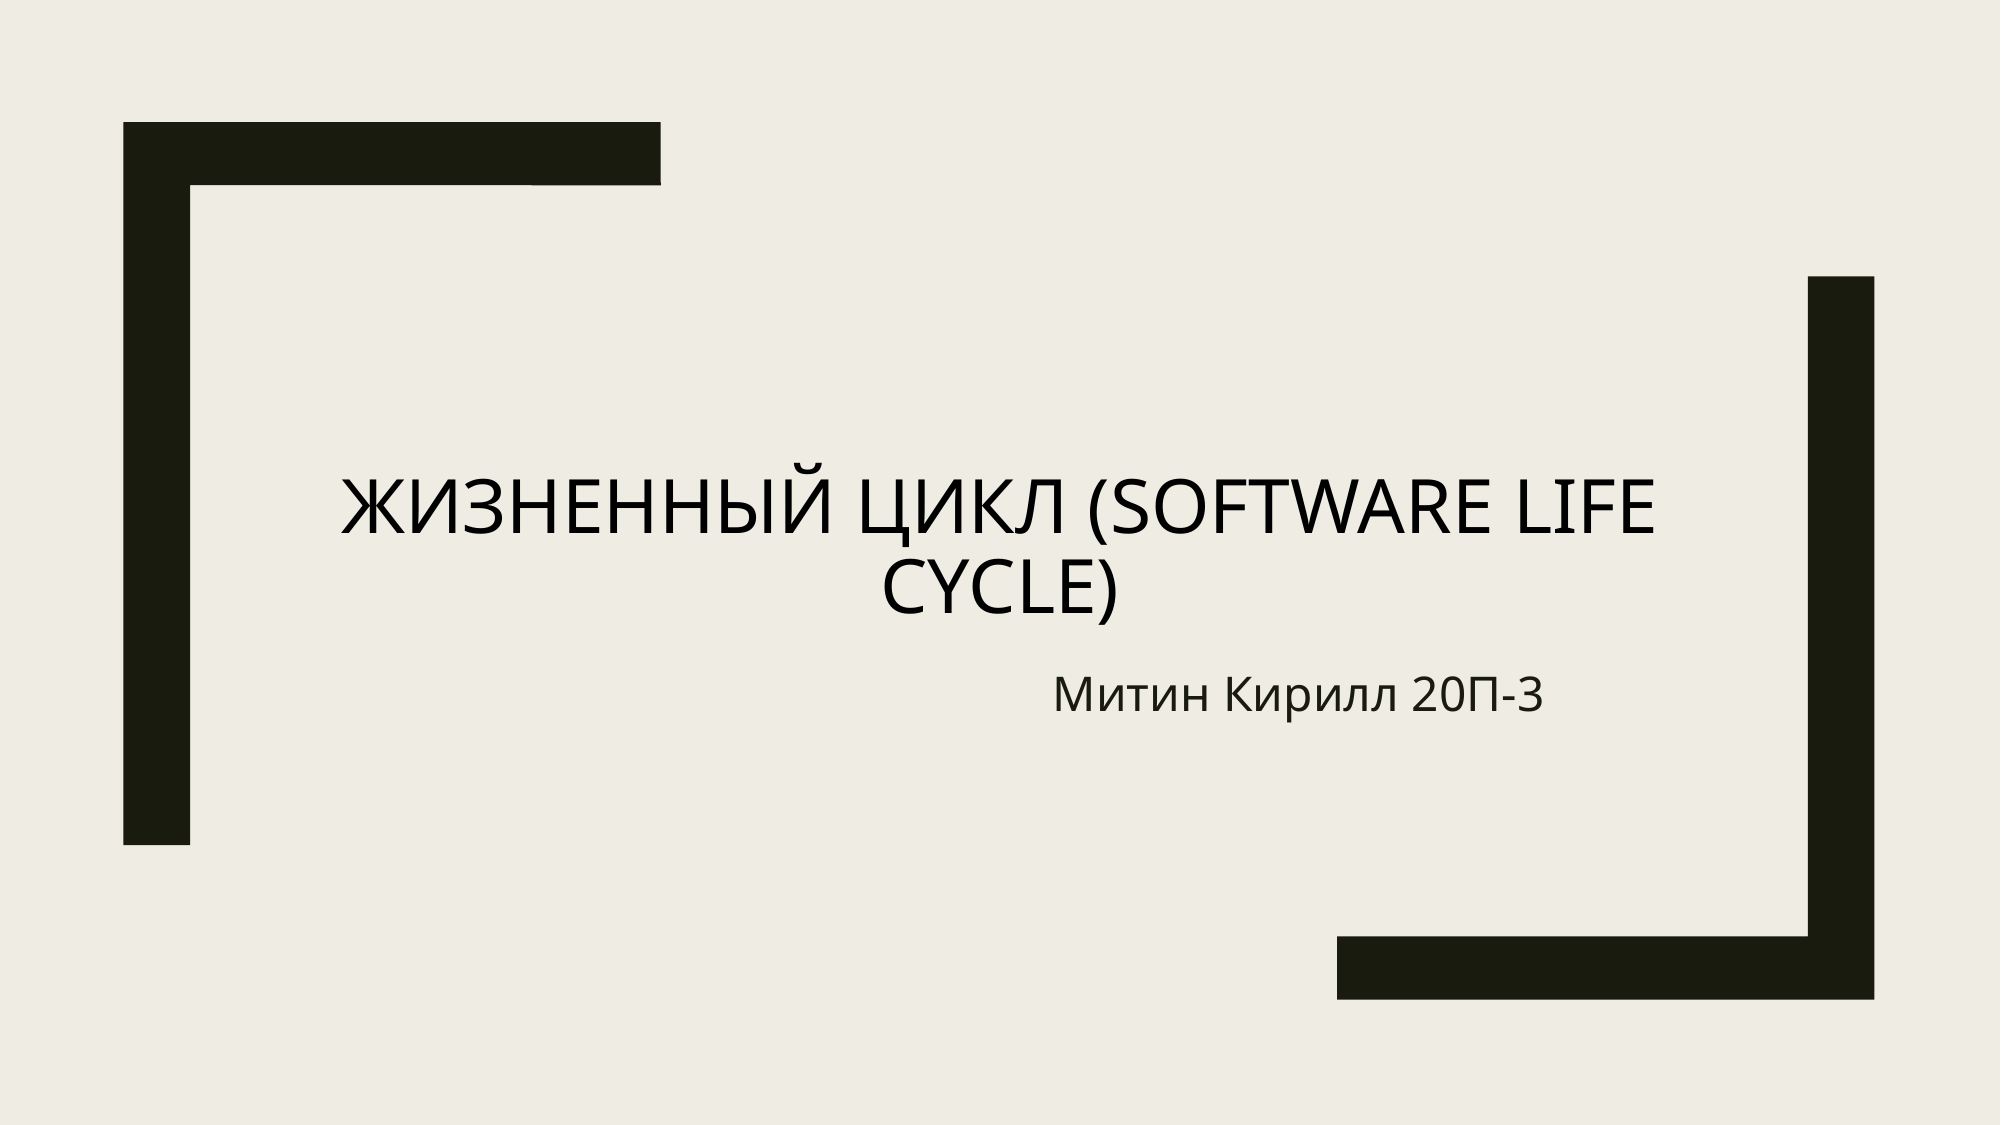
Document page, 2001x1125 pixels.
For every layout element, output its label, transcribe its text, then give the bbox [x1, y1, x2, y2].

title Жизненный цикл (software life cycle) [314, 293, 1686, 638]
subtitle Митин Кирилл 20П-3 [439, 649, 1561, 828]
